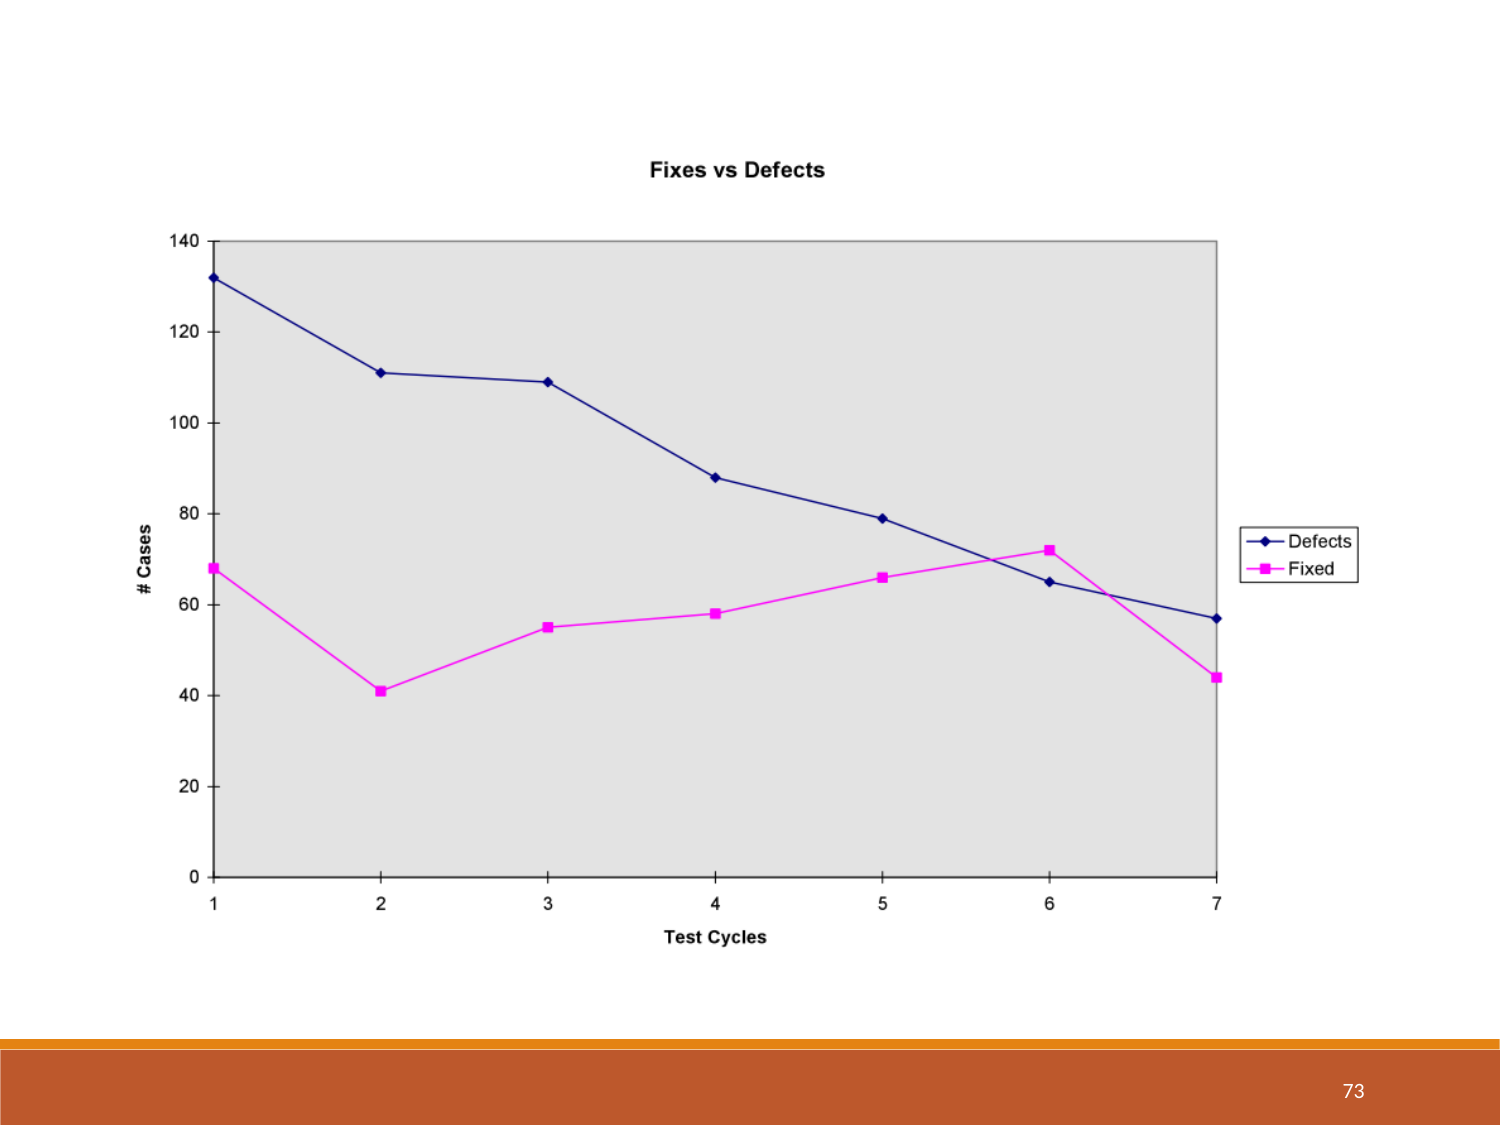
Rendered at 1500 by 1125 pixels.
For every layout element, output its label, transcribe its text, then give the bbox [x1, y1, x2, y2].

picture [104, 146, 1399, 968]
slide_number 73 [1218, 1059, 1380, 1120]
